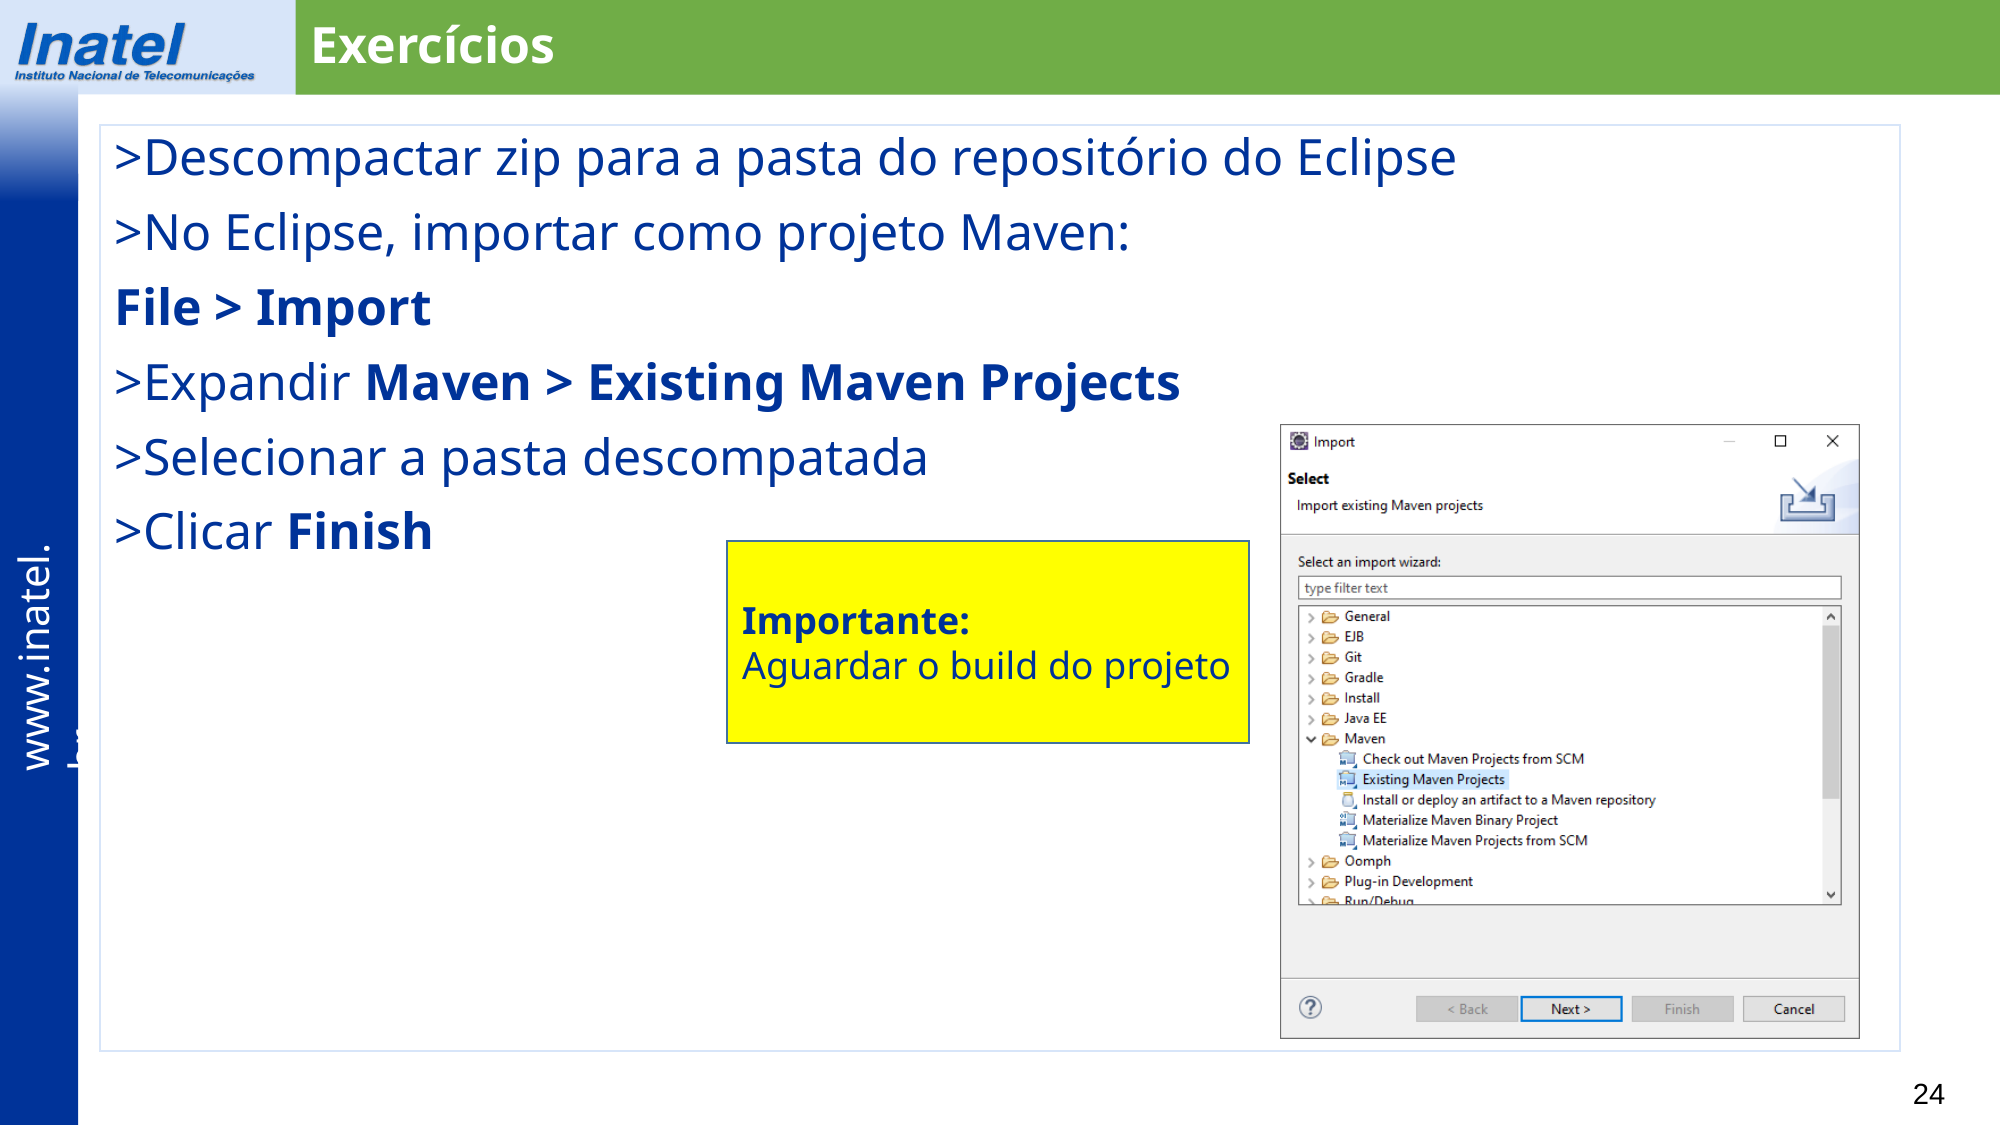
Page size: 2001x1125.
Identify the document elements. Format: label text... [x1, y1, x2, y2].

text_box Importante: Aguardar o build do projeto [726, 540, 1250, 744]
text_box Exercícios [295, 0, 2000, 96]
text_box >Descompactar zip para a pasta do repositório do Eclipse >No Eclipse, importar como projeto Maven: File > Import >Expandir Maven > Existing Maven Projects >Selecionar a pasta descompatada >Clicar Finish [99, 124, 1901, 1052]
picture [1280, 423, 1860, 1039]
picture [12, 20, 258, 85]
